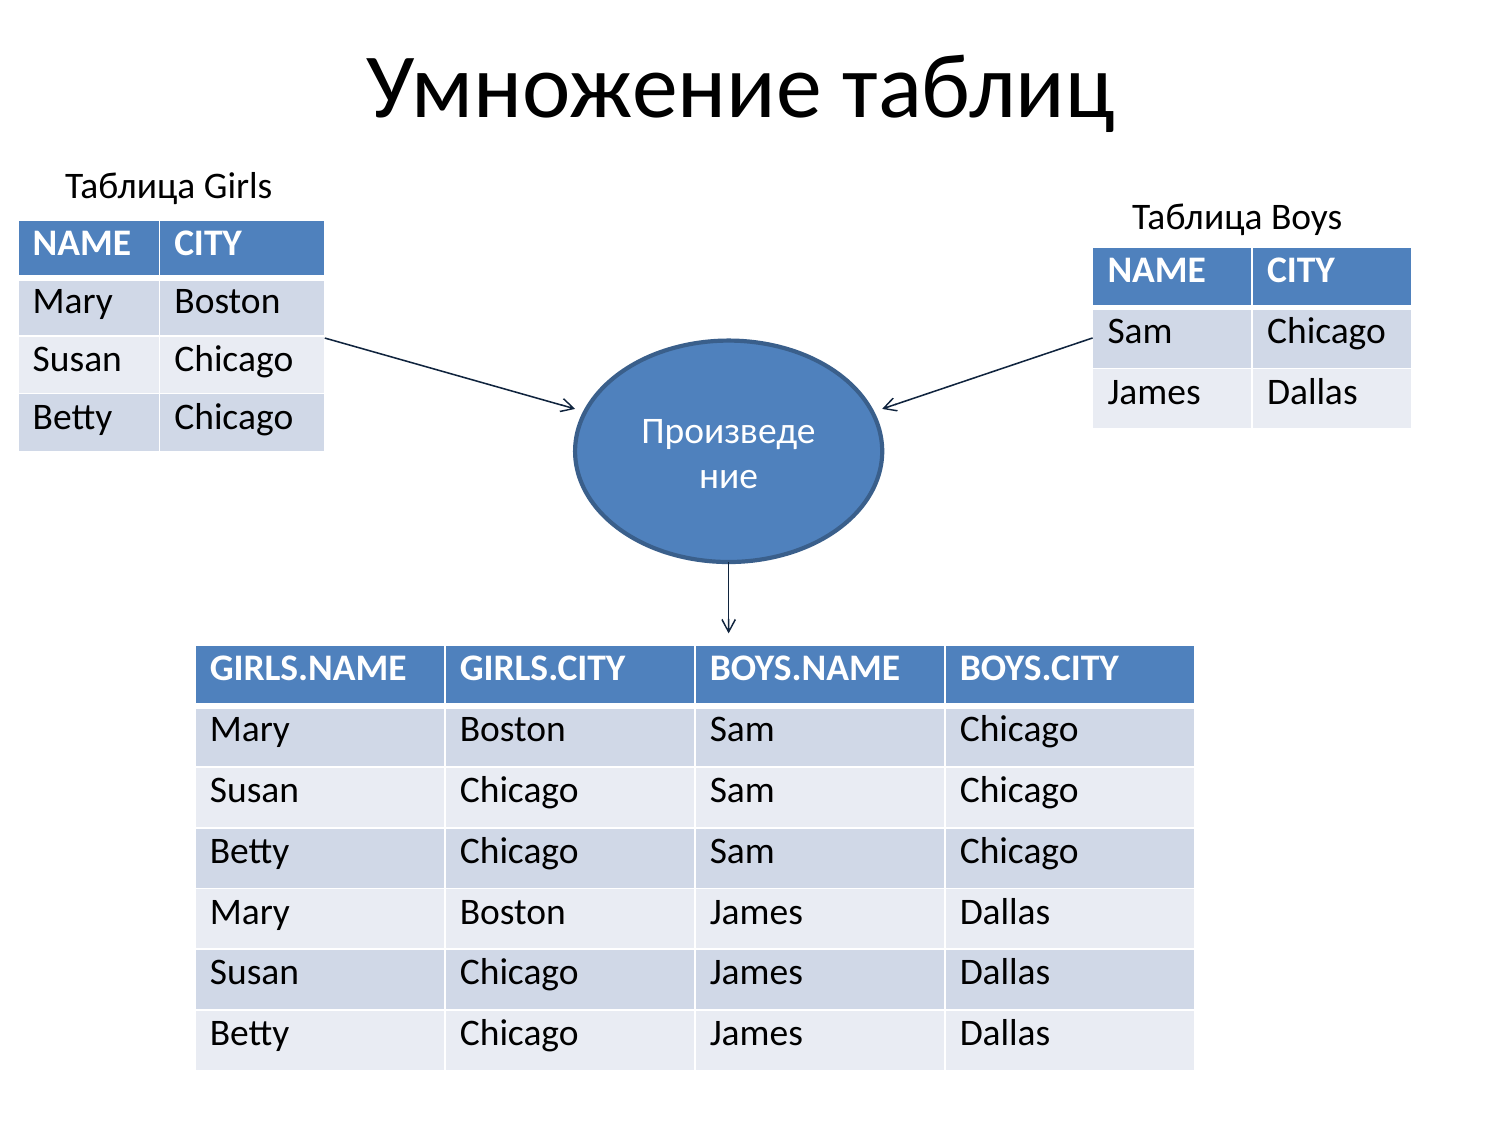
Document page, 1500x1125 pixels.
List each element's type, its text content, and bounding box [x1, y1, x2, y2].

table_cell Chicago [946, 829, 1194, 888]
table_cell Dallas [946, 889, 1194, 948]
table_cell Mary [19, 281, 159, 335]
table_cell Boston [160, 281, 324, 335]
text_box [881, 337, 1093, 410]
title Умножение таблиц [0, 0, 1483, 161]
table_cell Sam [696, 768, 944, 827]
table_cell Chicago [446, 1011, 694, 1070]
table_cell Susan [196, 950, 444, 1009]
table_cell Betty [19, 394, 159, 451]
table_cell Chicago [160, 394, 324, 451]
table_cell Susan [196, 768, 444, 827]
table_cell Mary [196, 709, 444, 766]
table_cell Chicago [160, 337, 323, 393]
table_cell Betty [196, 1011, 444, 1070]
table_cell Boston [446, 889, 694, 948]
table_cell Dallas [1253, 369, 1411, 428]
table_cell Sam [696, 709, 944, 766]
table_cell Chicago [446, 829, 694, 888]
table_cell Dallas [946, 950, 1194, 1009]
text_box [324, 337, 576, 410]
table_cell Mary [196, 889, 444, 948]
table_cell Sam [1093, 310, 1251, 368]
table_header NAME [1093, 248, 1251, 305]
table_cell Susan [19, 337, 159, 393]
table_cell Dallas [946, 1011, 1194, 1070]
table_cell James [696, 889, 944, 948]
table_header CITY [1253, 248, 1411, 305]
table_cell Chicago [446, 768, 694, 827]
table_cell Boston [446, 709, 694, 766]
table_cell Chicago [946, 709, 1194, 766]
table_cell James [1093, 369, 1251, 428]
table_header GIRLS.CITY [446, 646, 694, 703]
table_cell Sam [696, 829, 944, 888]
text_box Таблица Girls [50, 154, 384, 214]
table_cell Chicago [1253, 310, 1411, 368]
table_cell James [696, 950, 944, 1009]
table_header BOYS.NAME [696, 646, 944, 703]
table_cell Chicago [446, 950, 694, 1009]
text_box Таблица Boys [1117, 184, 1358, 245]
table_cell Chicago [946, 768, 1194, 827]
table_header CITY [160, 221, 324, 275]
table_cell Betty [196, 829, 444, 888]
table_cell James [696, 1011, 944, 1070]
table_header BOYS.CITY [946, 646, 1194, 703]
table_header GIRLS.NAME [196, 646, 444, 703]
text_box Произведение [572, 338, 885, 565]
table_header NAME [19, 221, 159, 275]
